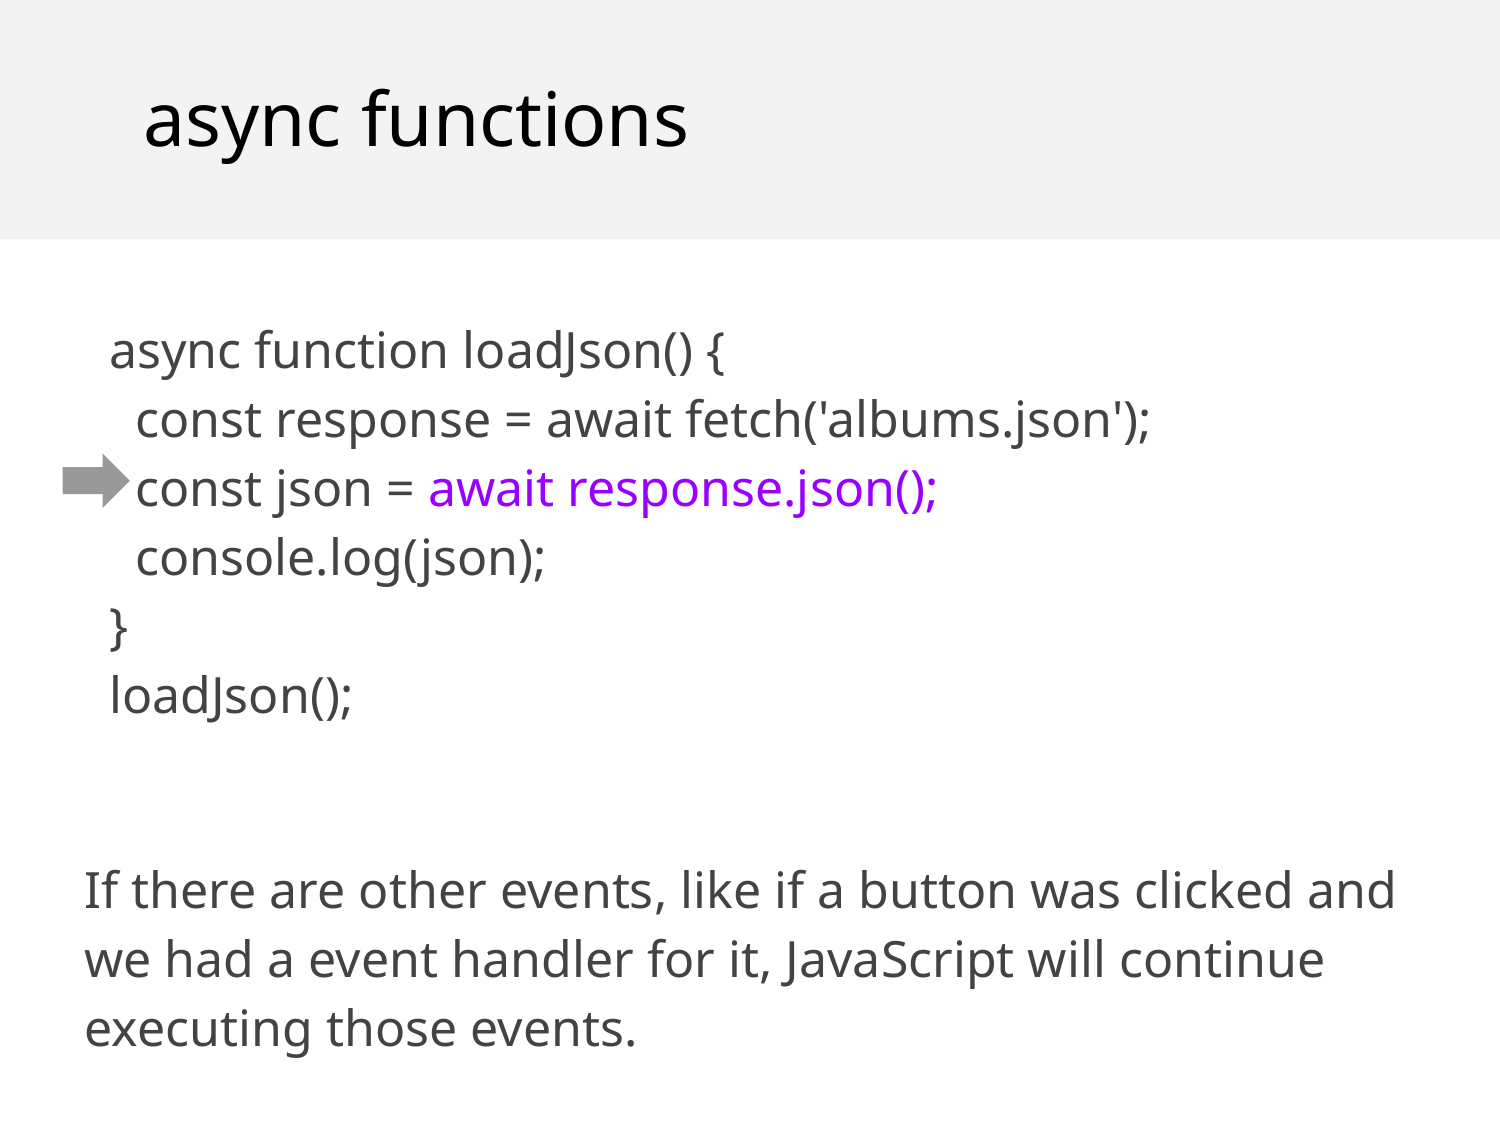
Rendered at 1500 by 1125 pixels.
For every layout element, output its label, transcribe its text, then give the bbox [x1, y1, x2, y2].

text_box [62, 453, 130, 508]
text_box If there are other events, like if a button was clicked and we had a event handler for it, JavaScript will continue executing those events. [69, 834, 1481, 1029]
text_box async functions [128, 56, 1372, 183]
text_box async function loadJson() { const response = await fetch('albums.json'); const json = await response.json(); console.log(json); } loadJson(); [94, 294, 1410, 743]
